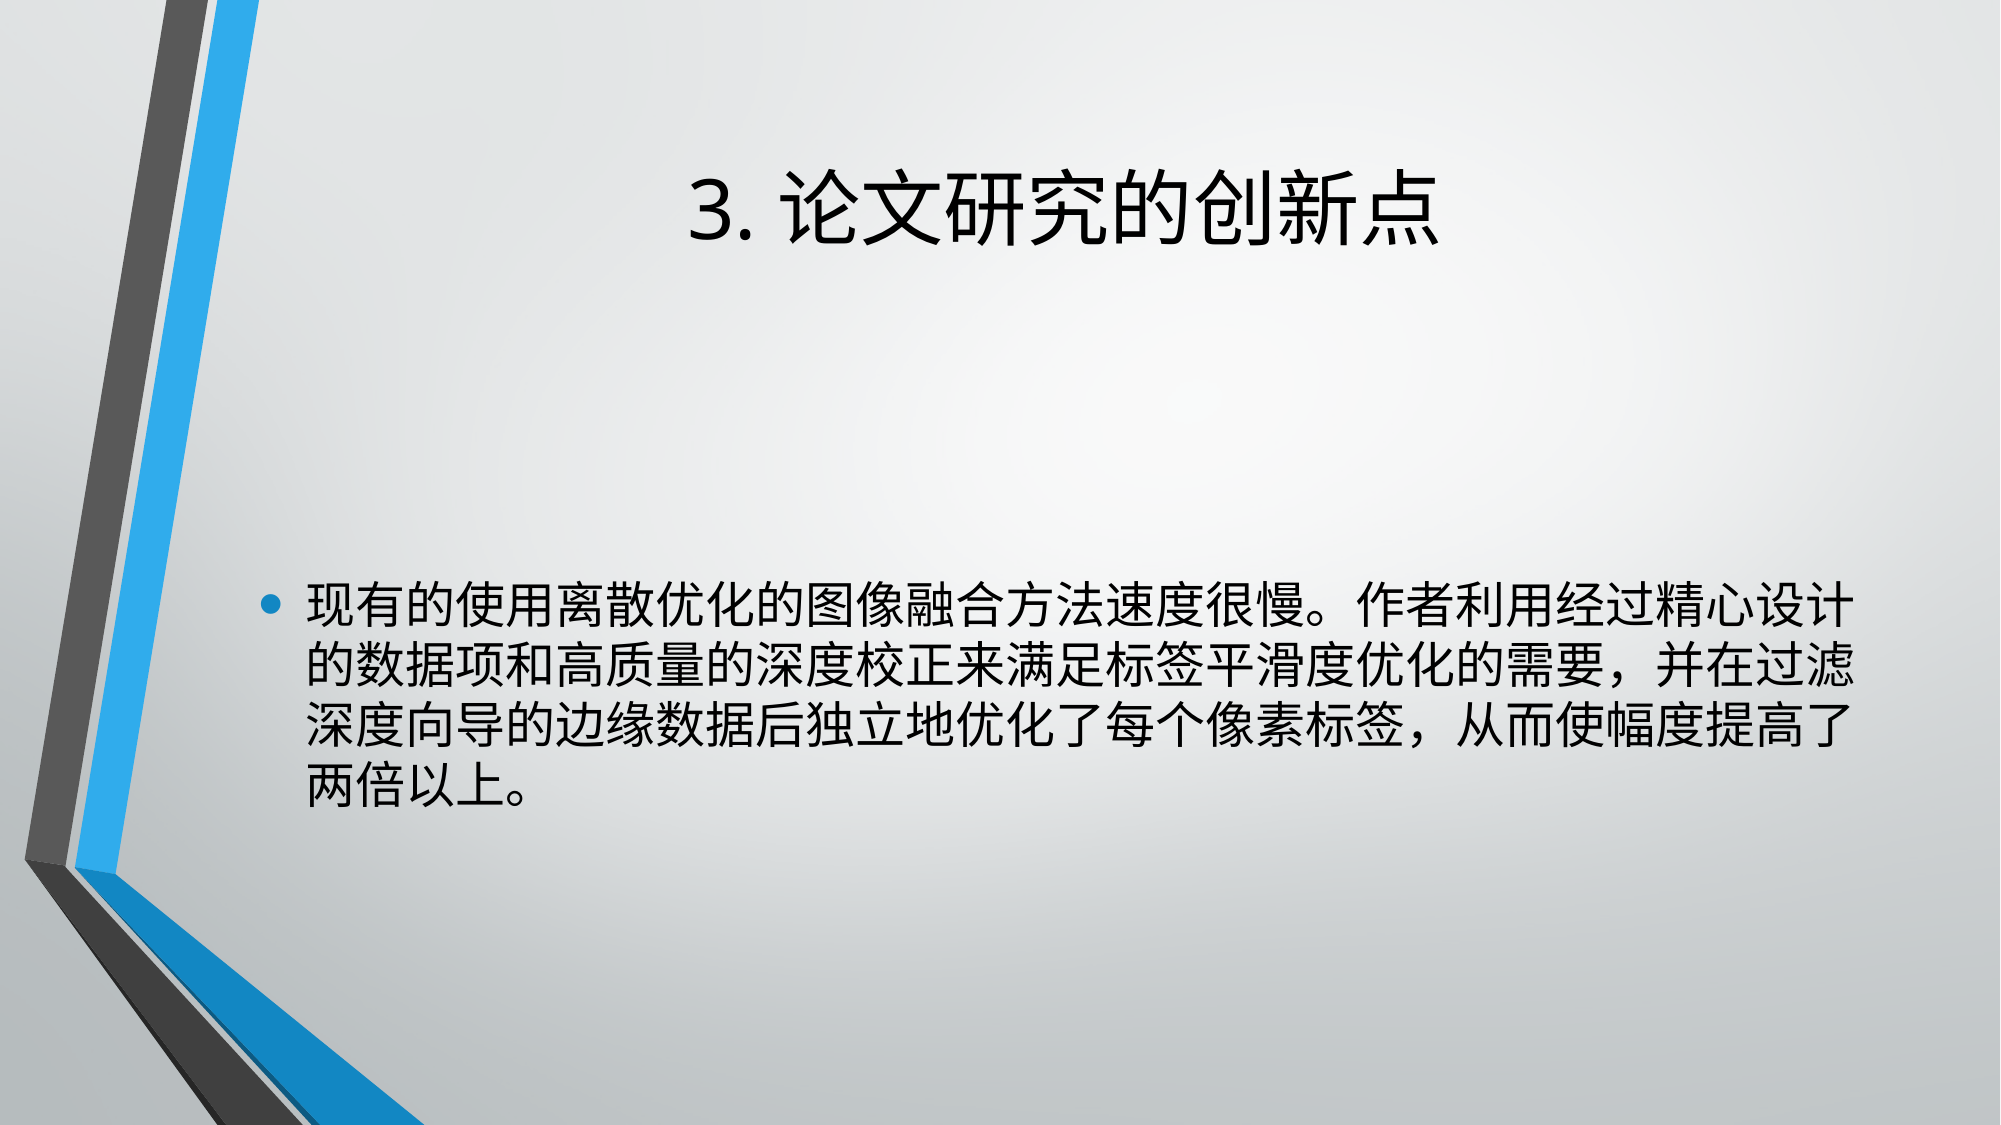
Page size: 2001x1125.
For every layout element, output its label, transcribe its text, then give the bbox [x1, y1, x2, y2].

list 现有的使用离散优化的图像融合方法速度很慢。作者利用经过精心设计的数据项和高质量的深度校正来满足标签平滑度优化的需要，并在过滤深度向导的边缘数据后独立地优化了每个像素标签，从而使幅度提高了两倍以上。 [243, 437, 1887, 950]
title 3.论文研究的创新点 [243, 112, 1887, 400]
